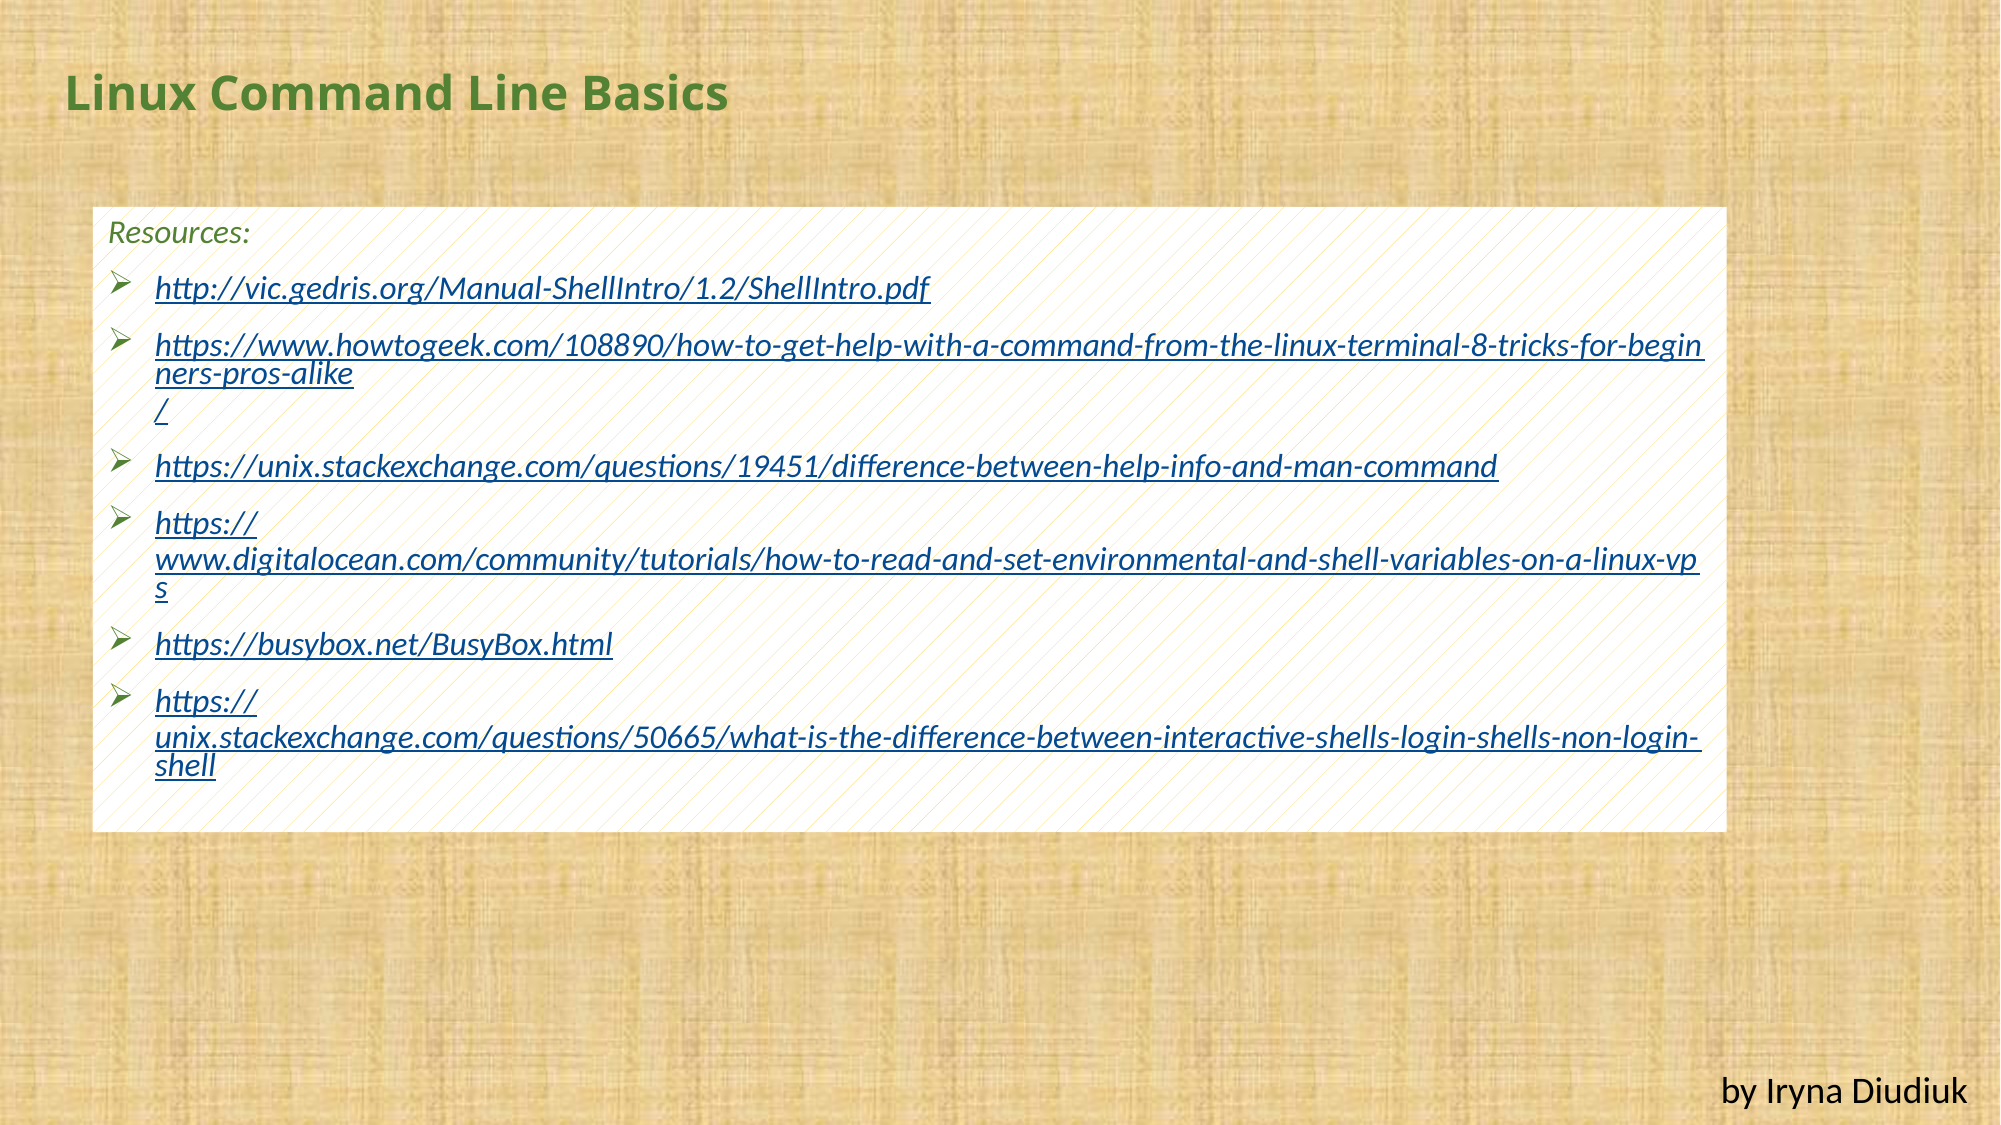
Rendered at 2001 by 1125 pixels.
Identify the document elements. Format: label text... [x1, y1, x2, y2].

picture [0, 0, 2001, 1125]
title Linux Command Line Basics [49, 13, 772, 129]
text_box by Iryna Diudiuk [1705, 1058, 2000, 1118]
list Resources: http://vic.gedris.org/Manual-ShellIntro/1.2/ShellIntro.pdf https://www.howtogeek.com/108890/how-to-get-help-with-a-command-from-the-linux-terminal-8-tricks-for-beginners-pros-alike/ https://unix.stackexchange.com/questions/19451/difference-between-help-info-and-man-command https://www.digitalocean.com/community/tutorials/how-to-read-and-set-environmental-and-shell-variables-on-a-linux-vps https://busybox.net/BusyBox.html https://unix.stackexchange.com/questions/50665/what-is-the-difference-between-interactive-shells-login-shells-non-login-shell [92, 206, 1727, 833]
